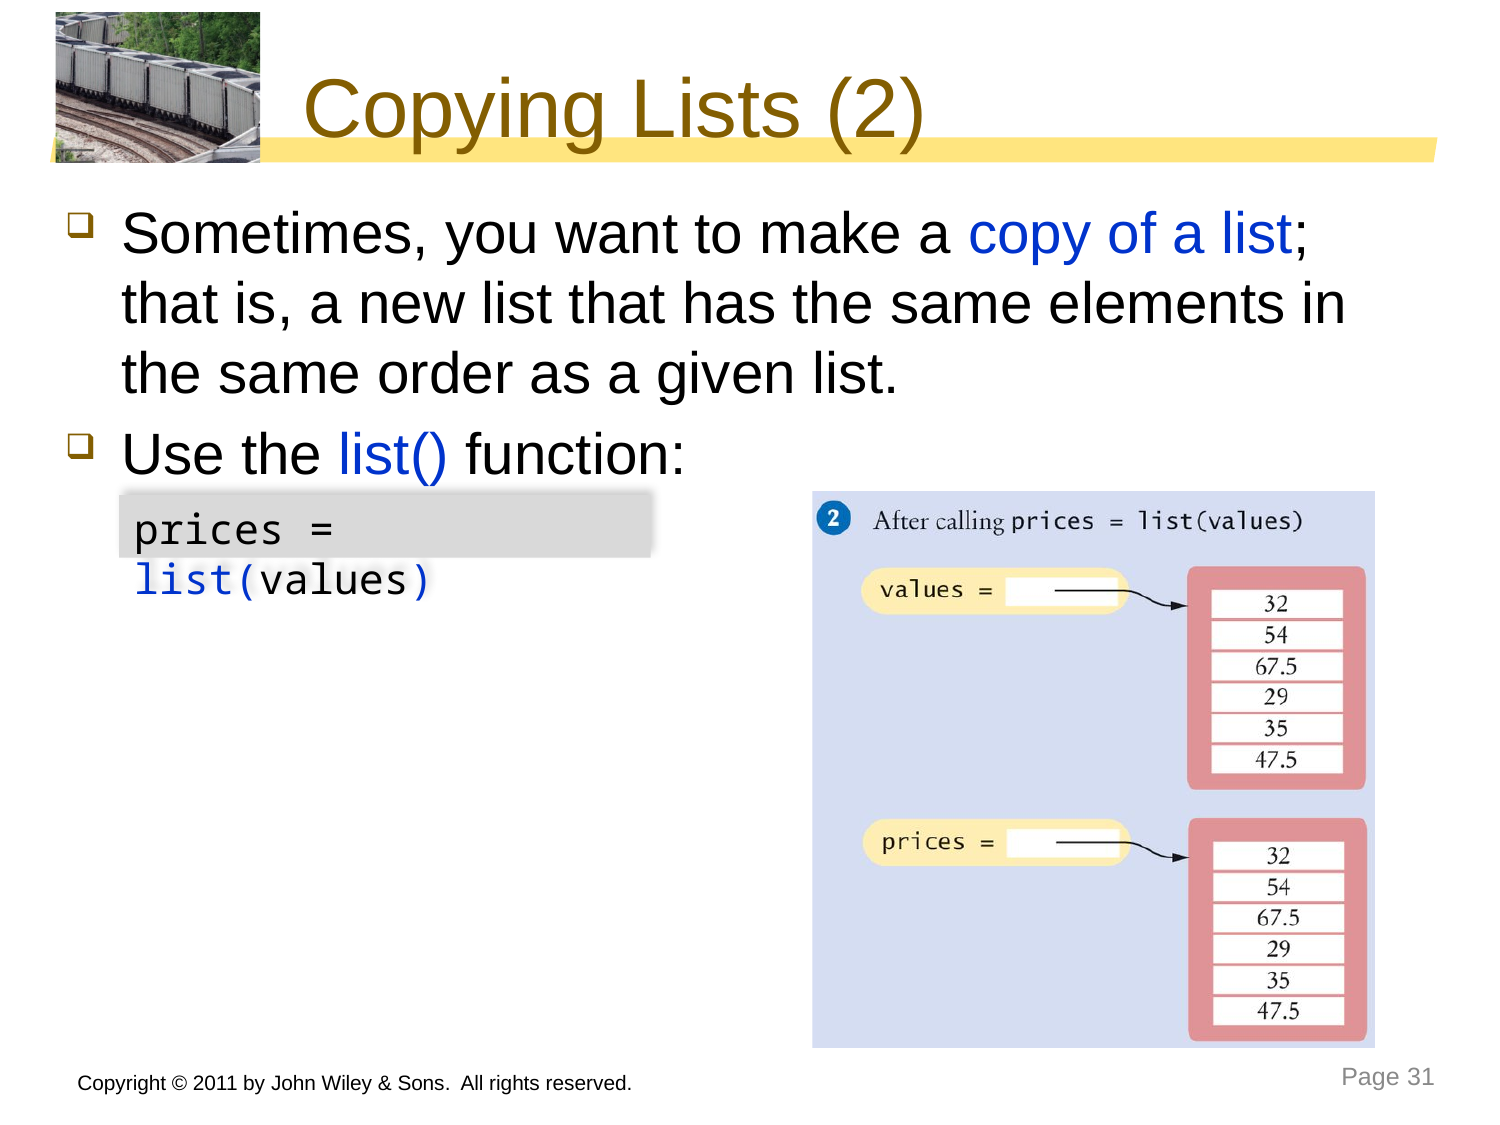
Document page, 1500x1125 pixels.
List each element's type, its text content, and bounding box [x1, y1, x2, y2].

picture [812, 490, 1376, 1048]
picture [55, 12, 261, 163]
title Copying Lists (2) [287, 44, 1451, 163]
text_box prices = list(values) [119, 495, 651, 558]
footer Copyright © 2011 by John Wiley & Sons. All rights reserved. [62, 1037, 726, 1104]
slide_number Page 31 [1187, 1050, 1450, 1100]
list Sometimes, you want to make a copy of a list; that is, a new list that has the same elements in the same order as a given list. Use the list() function: [49, 187, 1438, 1026]
